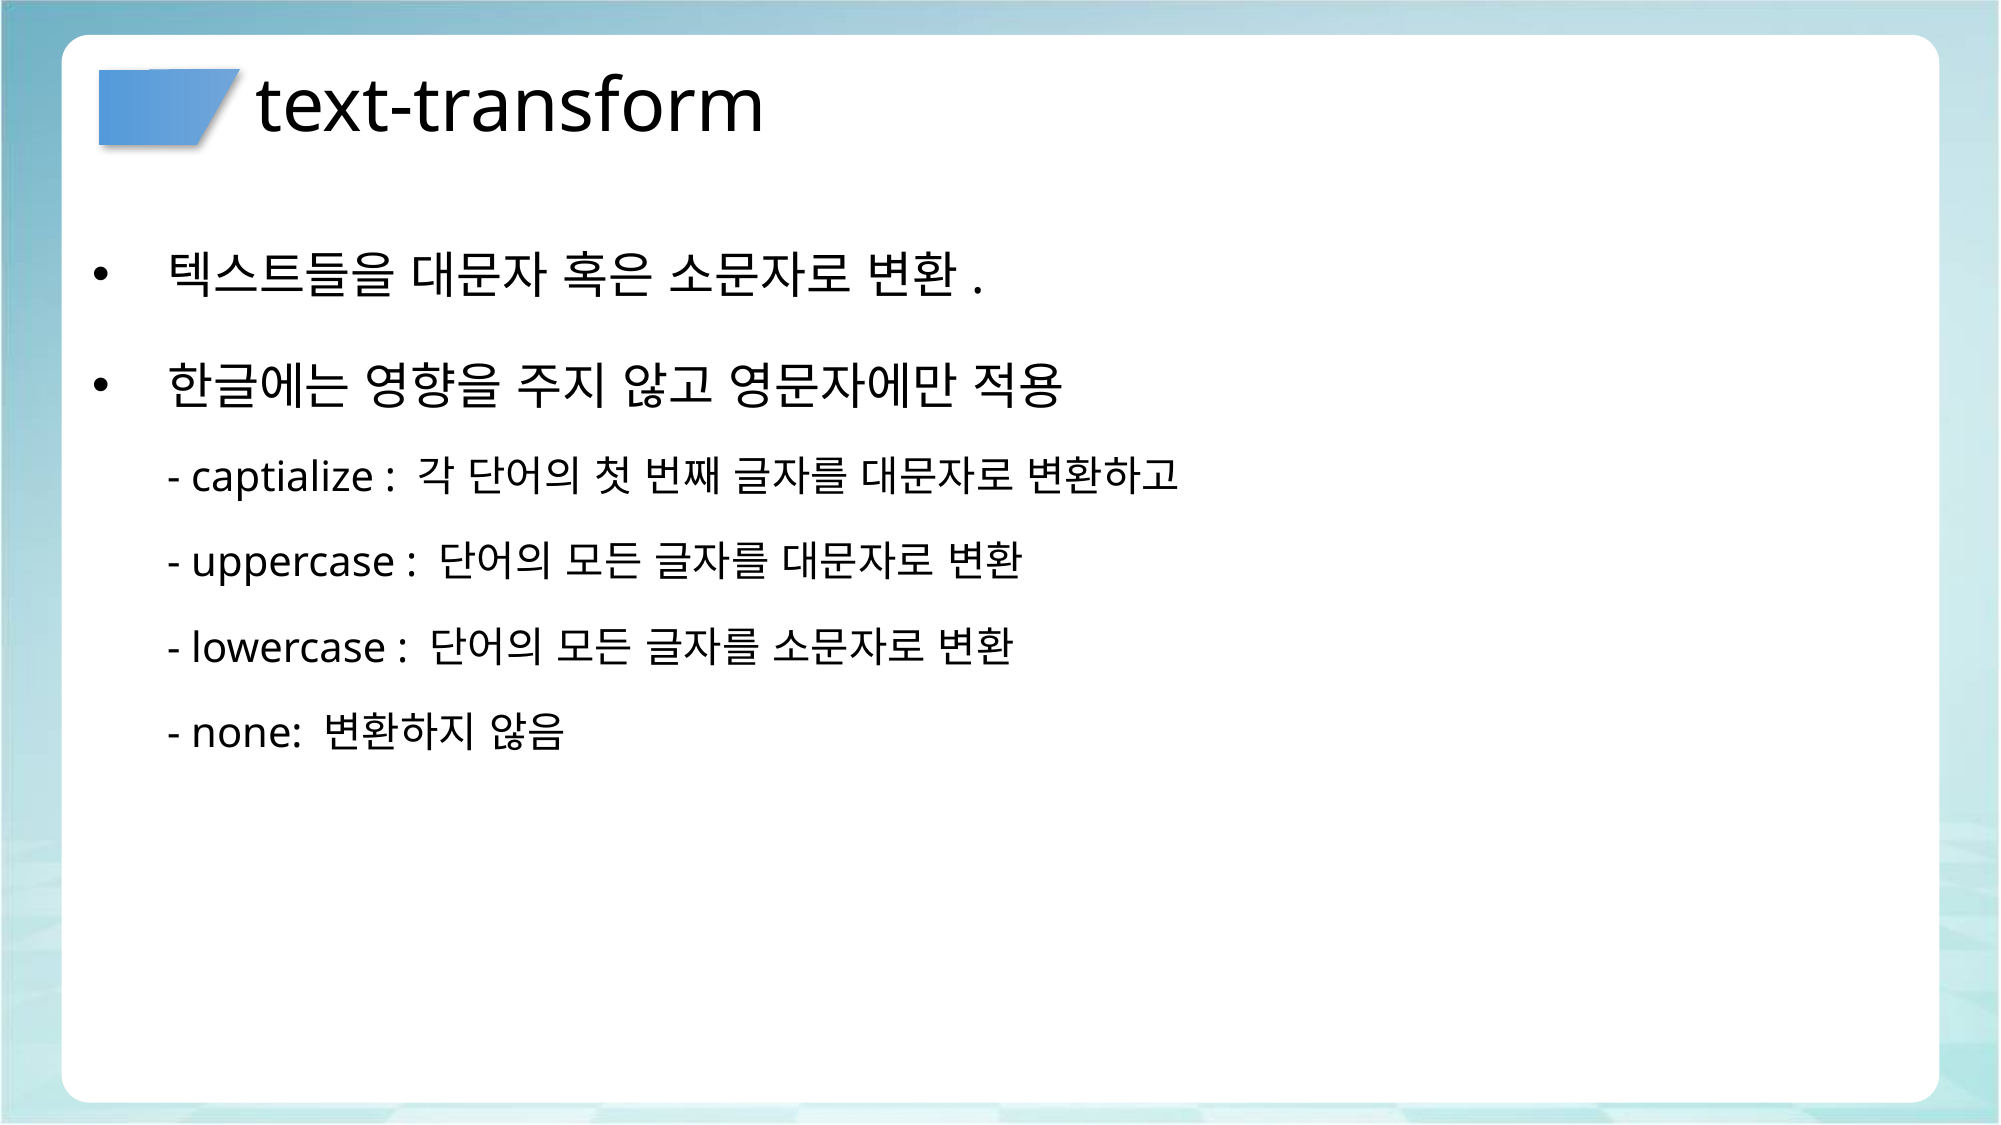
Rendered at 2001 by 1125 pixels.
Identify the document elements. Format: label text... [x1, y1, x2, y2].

text_box 텍스트들을 대문자 혹은 소문자로 변환. 한글에는 영향을 주지 않고 영문자에만 적용 - captialize : 각 단어의 첫 번째 글자를 대문자로 변환하고 - uppercase : 단어의 모든 글자를 대문자로 변환 - lowercase : 단어의 모든 글자를 소문자로 변환 - none: 변환하지 않음 [77, 205, 1901, 926]
picture [0, 0, 2001, 1125]
title text-transform [240, 49, 1809, 165]
